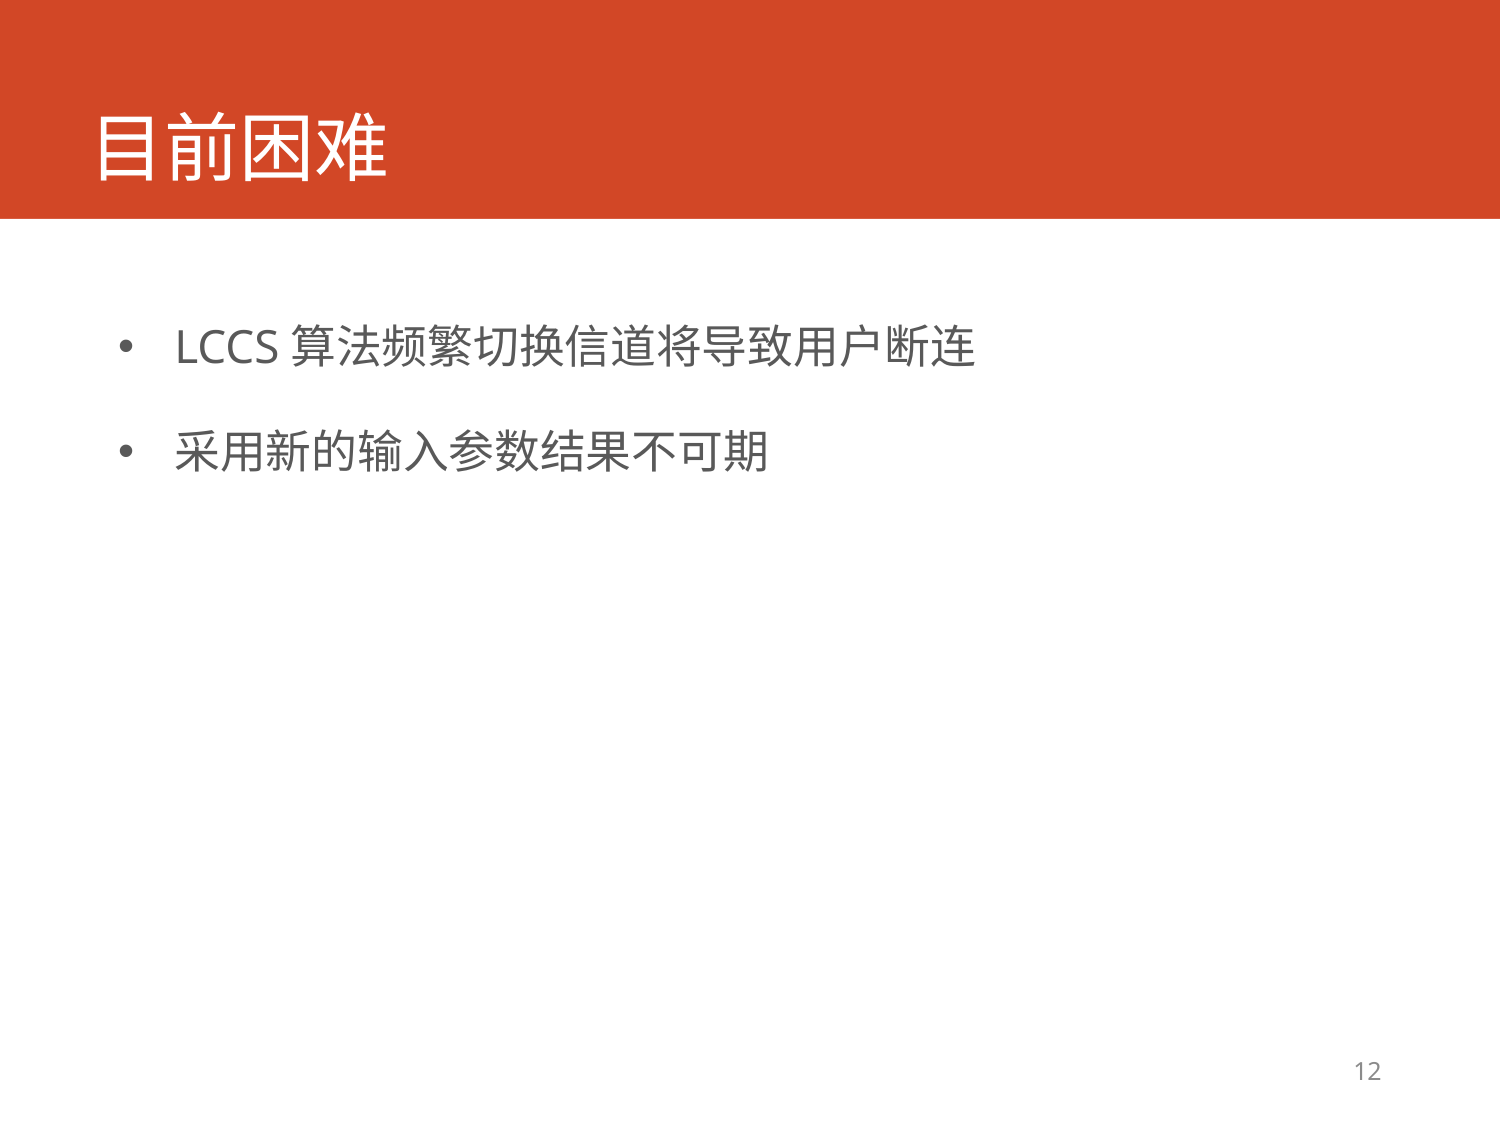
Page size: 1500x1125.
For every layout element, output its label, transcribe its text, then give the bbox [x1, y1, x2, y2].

title 目前困难 [74, 0, 1397, 199]
slide_number 12 [993, 1042, 1397, 1103]
list LCCS算法频繁切换信道将导致用户断连 采用新的输入参数结果不可期 [103, 299, 1419, 1014]
